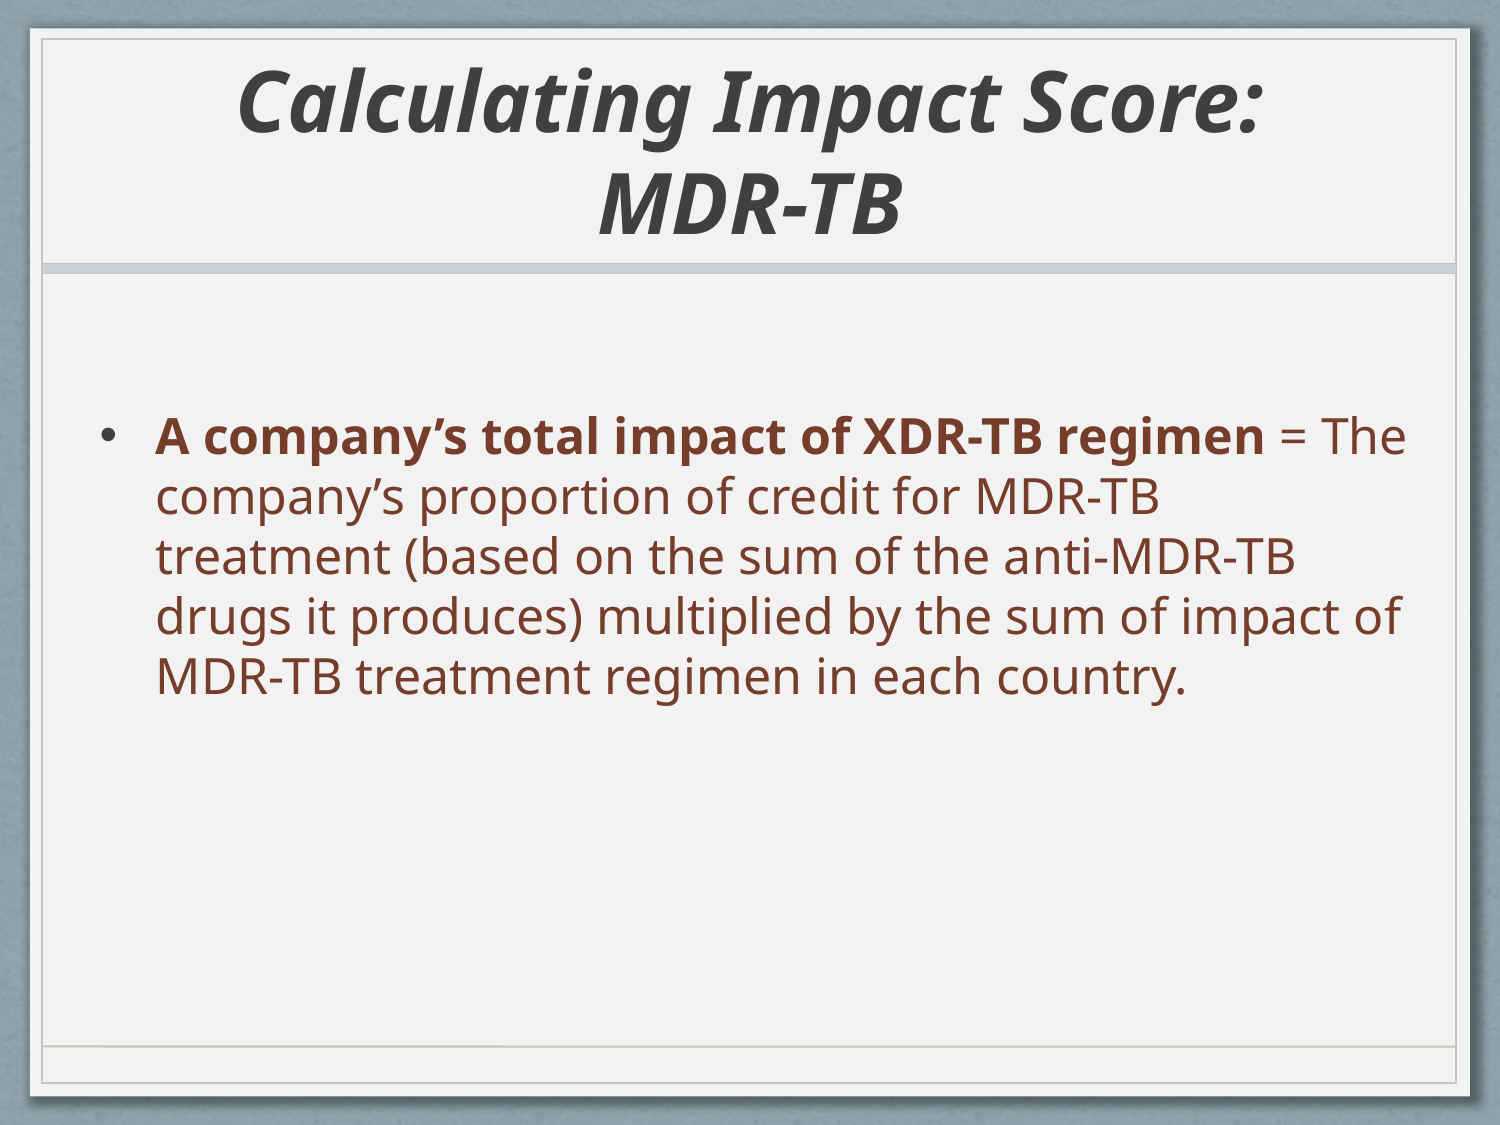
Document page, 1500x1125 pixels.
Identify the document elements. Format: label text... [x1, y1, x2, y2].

title Calculating Impact Score: MDR-TB [147, 40, 1353, 260]
list A company’s total impact of XDR-TB regimen = The company’s proportion of credit for MDR-TB treatment (based on the sum of the anti-MDR-TB drugs it produces) multiplied by the sum of impact of MDR-TB treatment regimen in each country. [84, 397, 1425, 1055]
